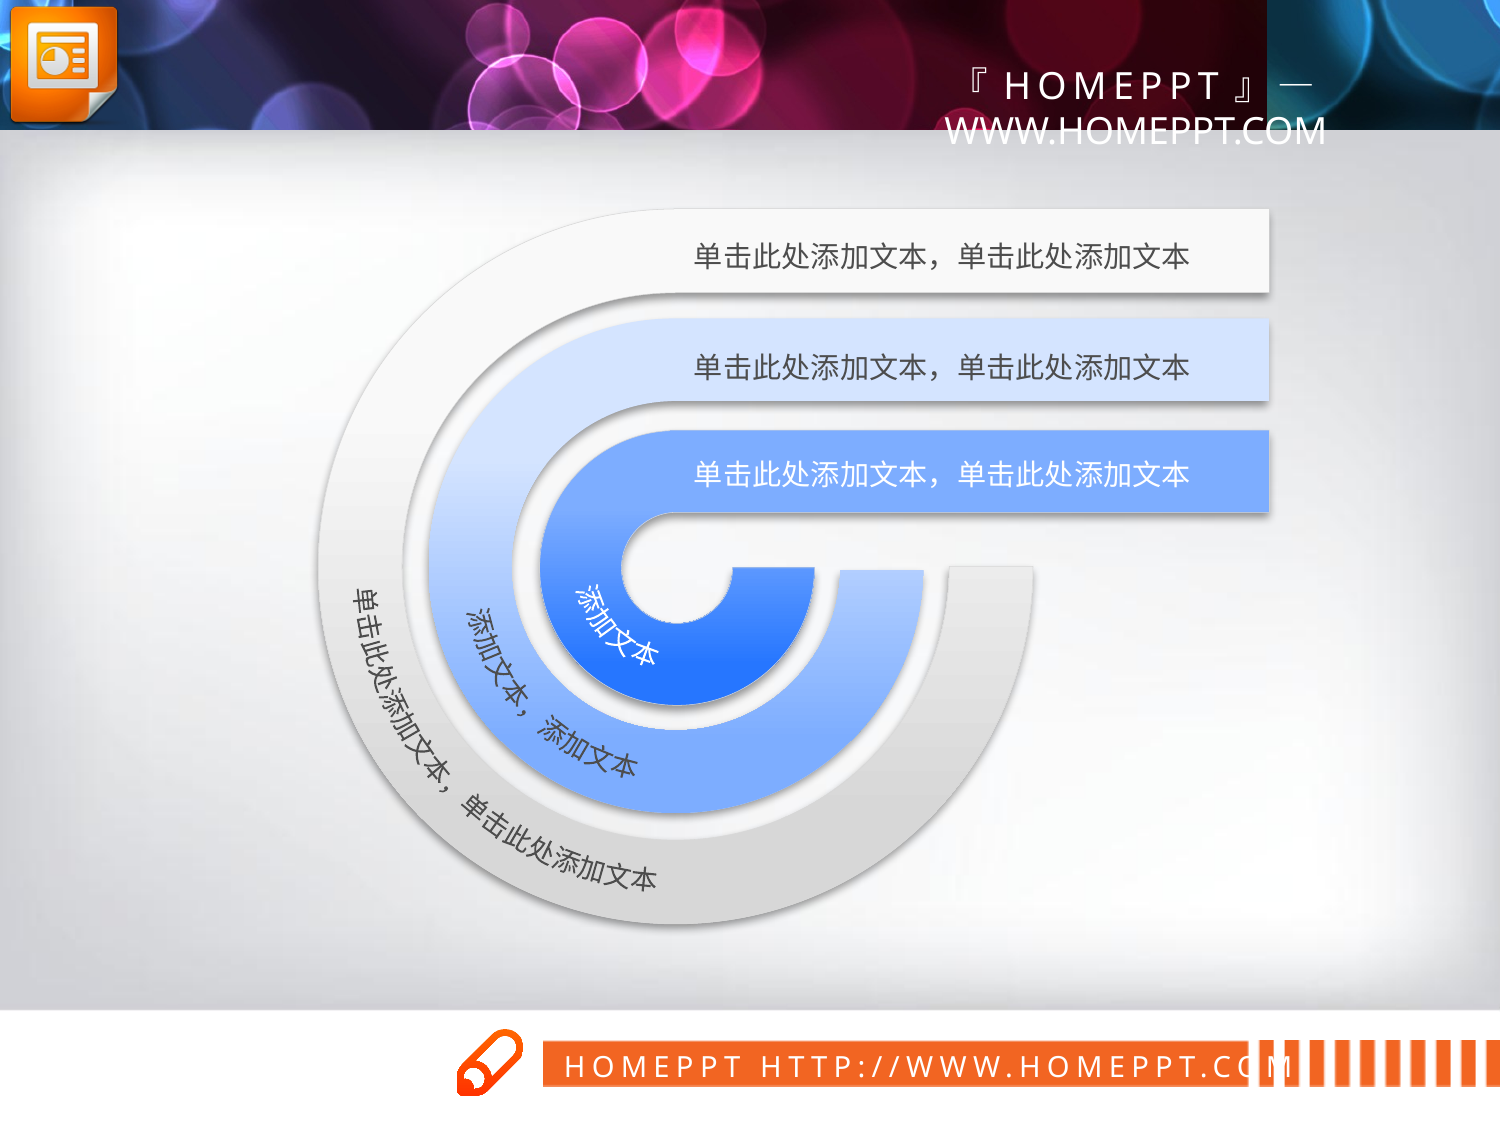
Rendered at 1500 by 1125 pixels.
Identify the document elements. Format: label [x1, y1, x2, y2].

picture [0, 0, 1500, 1012]
picture [543, 1040, 1500, 1087]
text_box [363, 208, 1270, 882]
